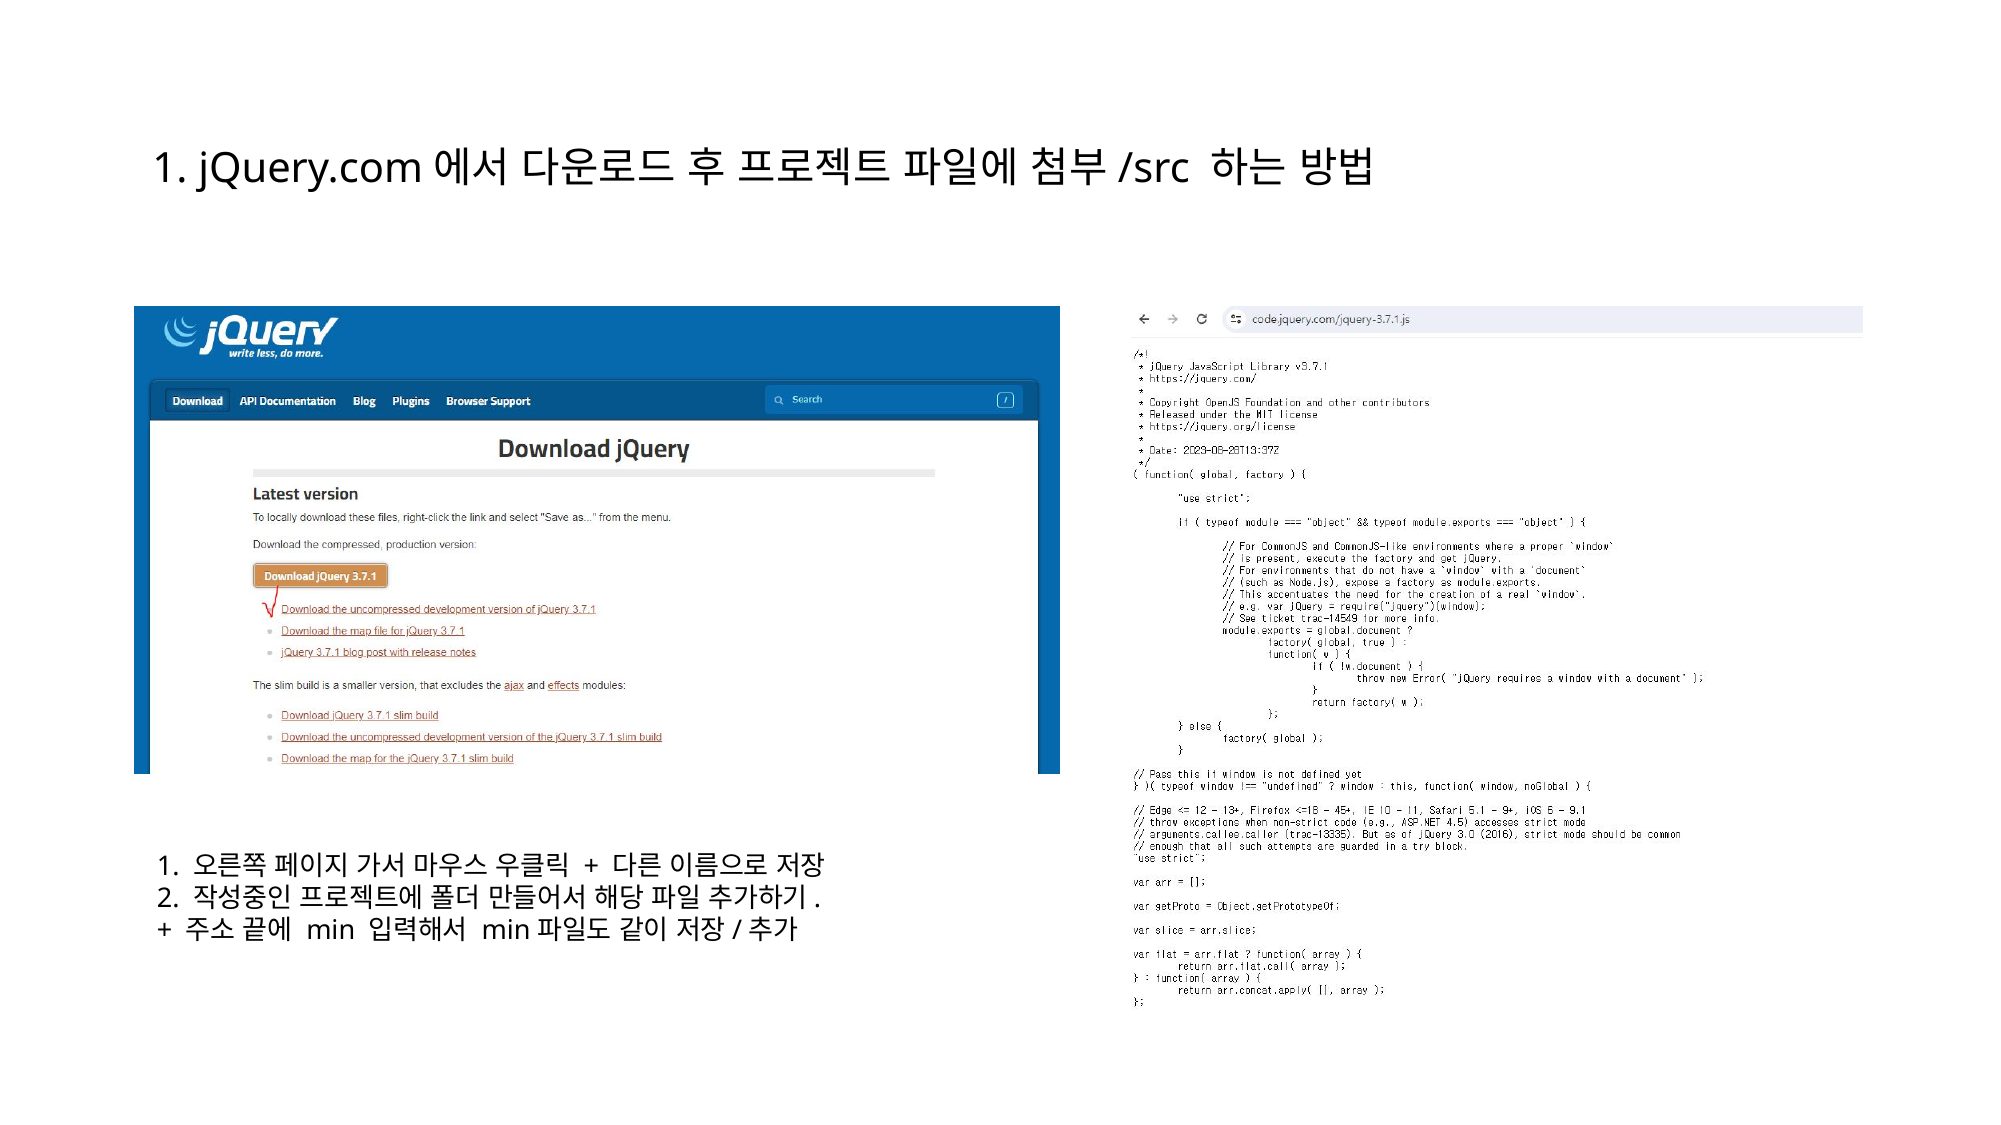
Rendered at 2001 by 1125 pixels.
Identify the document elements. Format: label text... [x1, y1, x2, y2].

picture [1131, 306, 1863, 1026]
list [134, 306, 1060, 774]
title 1. jQuery.com에서 다운로드 후 프로젝트 파일에 첨부/src 하는 방법 [137, 59, 1863, 278]
text_box 1. 오른쪽 페이지 가서 마우스 우클릭 + 다른 이름으로 저장 2. 작성중인 프로젝트에 폴더 만들어서 해당 파일 추가하기. + 주소 끝에 min 입력해서 min파일도 같이 저장/추가 [142, 840, 1061, 953]
